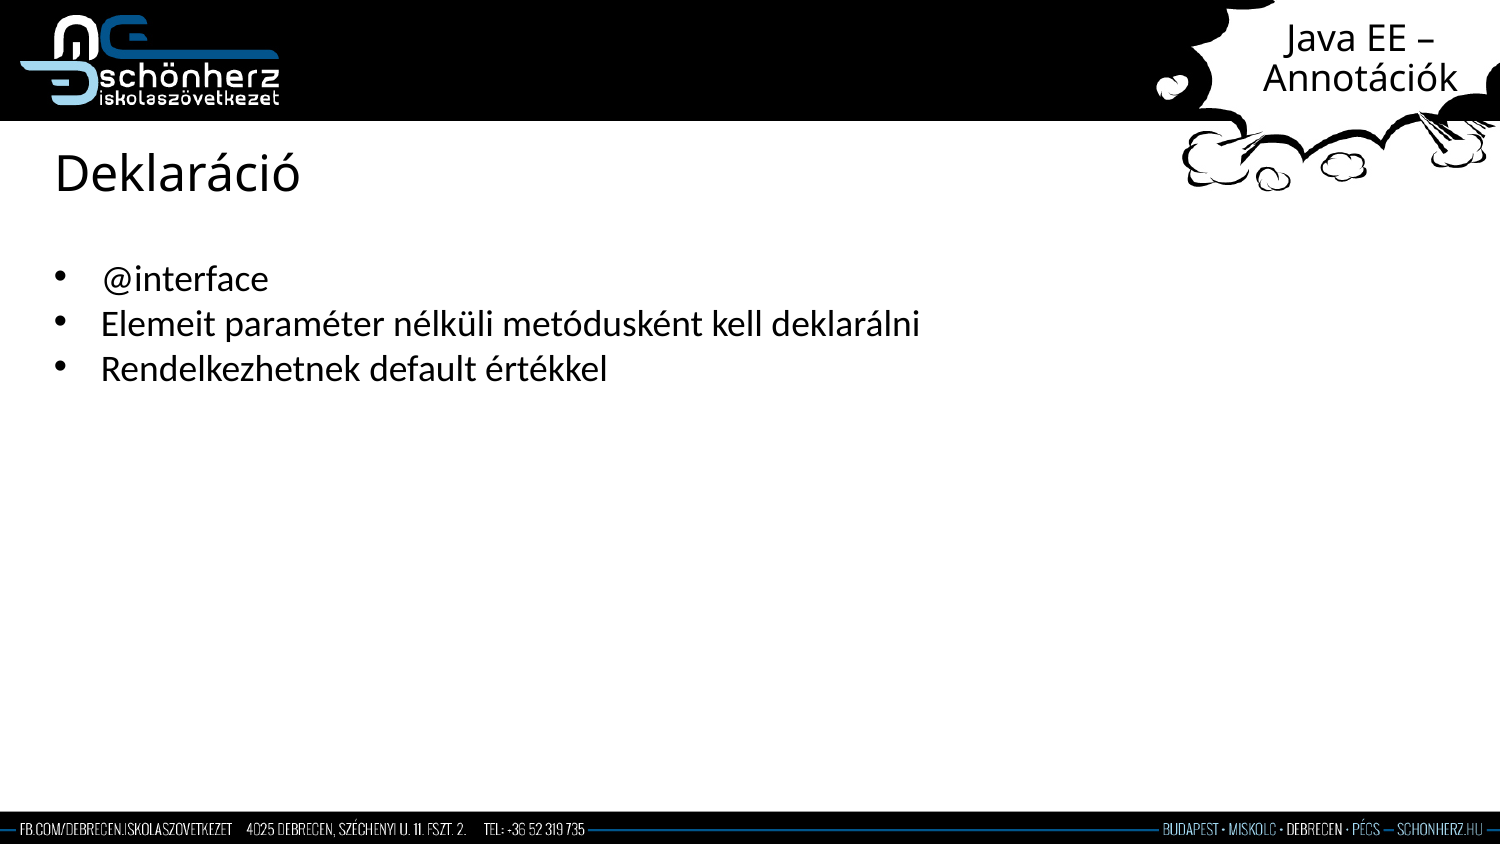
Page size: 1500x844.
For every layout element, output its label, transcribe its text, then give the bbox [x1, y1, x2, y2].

subtitle Deklaráció [39, 140, 1455, 213]
text_box @interface Elemeit paraméter nélküli metódusként kell deklarálni Rendelkezhetnek default értékkel [39, 246, 1455, 396]
title Java EE – Annotációk [1233, 11, 1488, 107]
picture [0, 0, 1500, 844]
